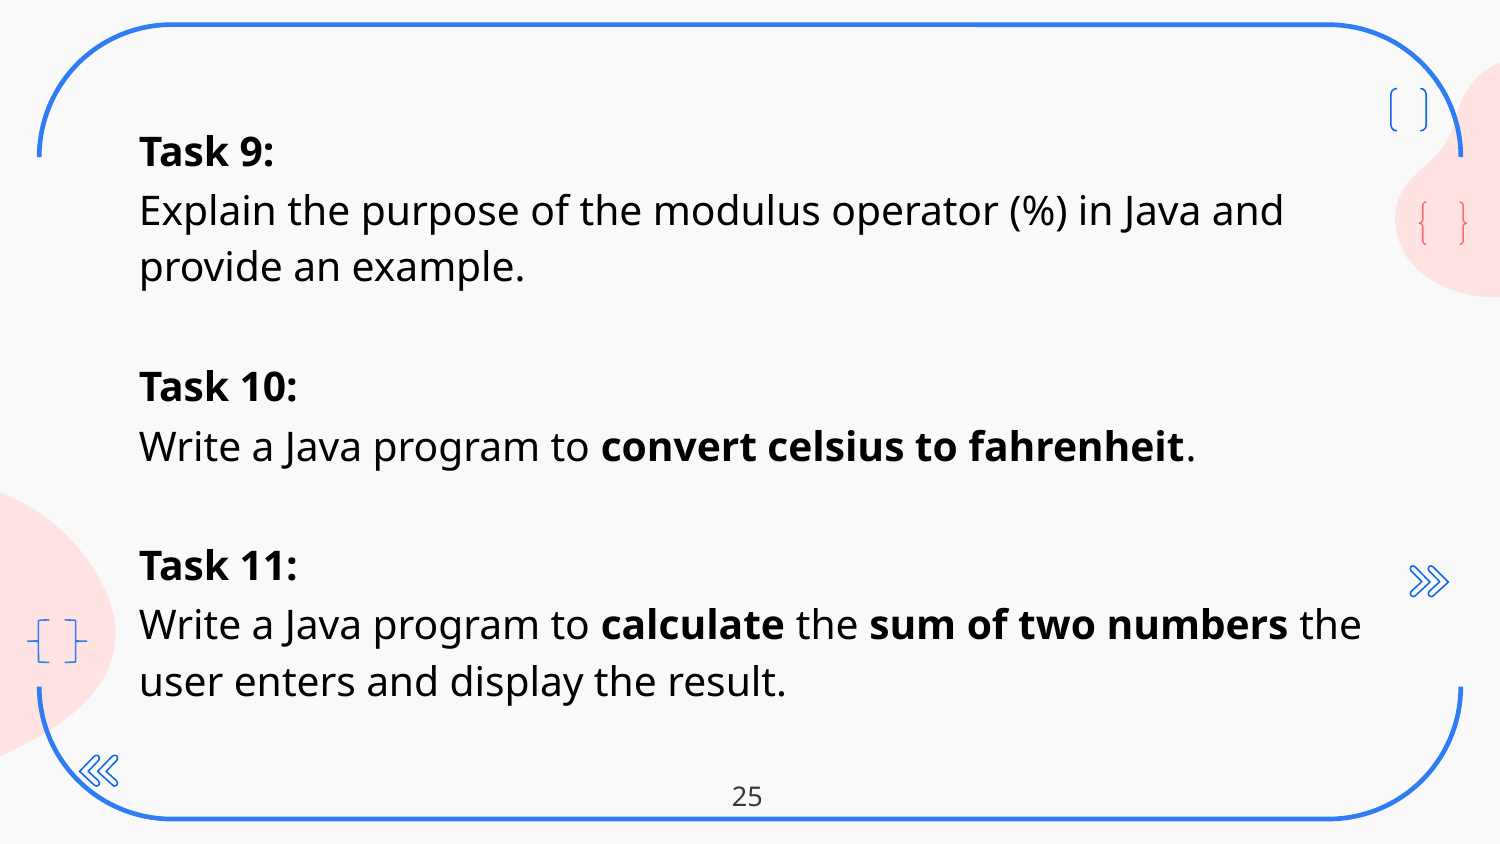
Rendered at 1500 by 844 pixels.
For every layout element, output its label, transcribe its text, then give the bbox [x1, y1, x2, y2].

text_box Task 9: Explain the purpose of the modulus operator (%) in Java and provide an example. Task 10: Write a Java program to convert celsius to fahrenheit. Task 11: Write a Java program to calculate the sum of two numbers the user enters and display the result. [123, 110, 1425, 734]
slide_number 25 [712, 764, 778, 829]
